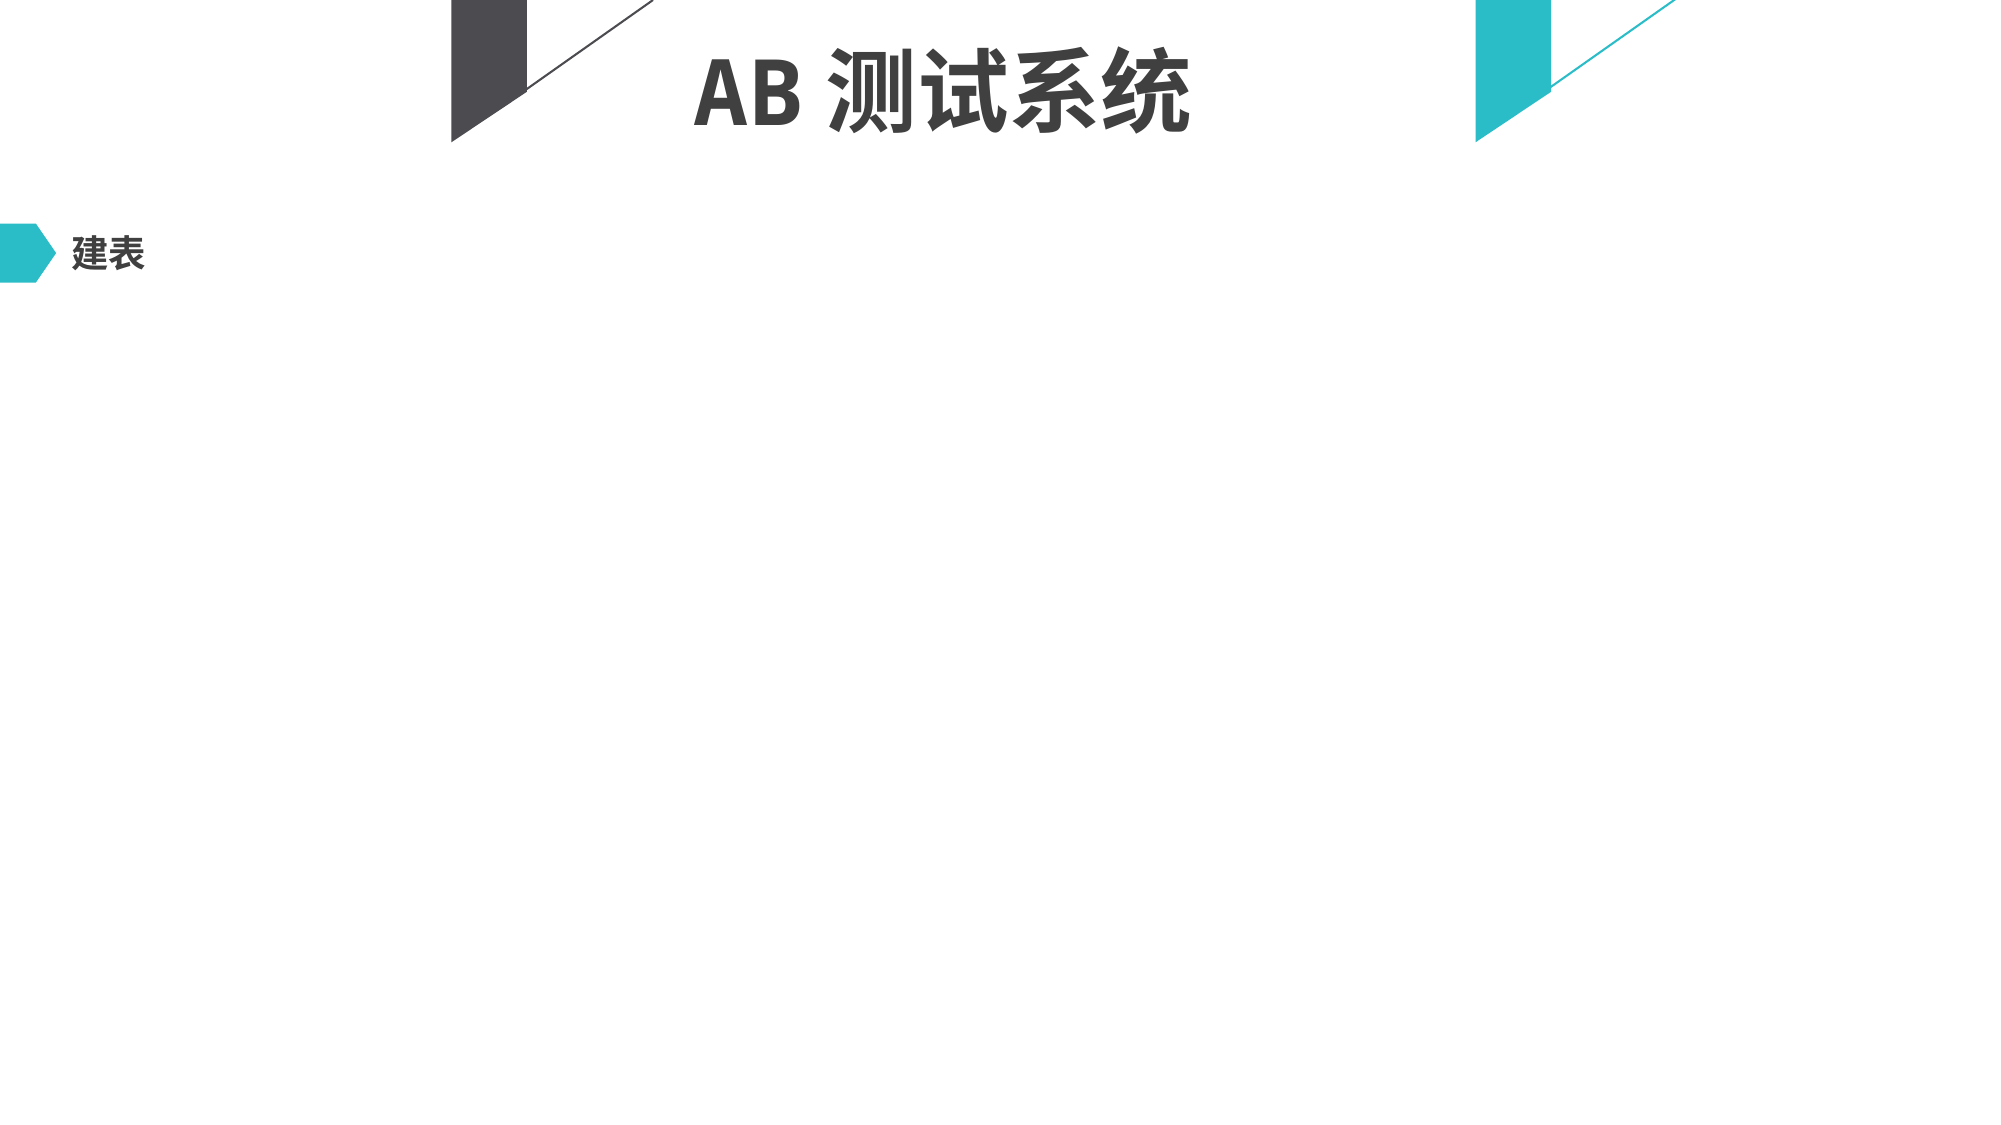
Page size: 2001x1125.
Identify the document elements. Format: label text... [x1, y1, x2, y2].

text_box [500, 0, 654, 108]
text_box [1474, 0, 1532, 145]
text_box AB测试系统 [679, 26, 1208, 151]
text_box 建表 [56, 222, 162, 283]
text_box [0, 223, 57, 283]
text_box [1524, 0, 1678, 106]
text_box [450, 0, 505, 145]
